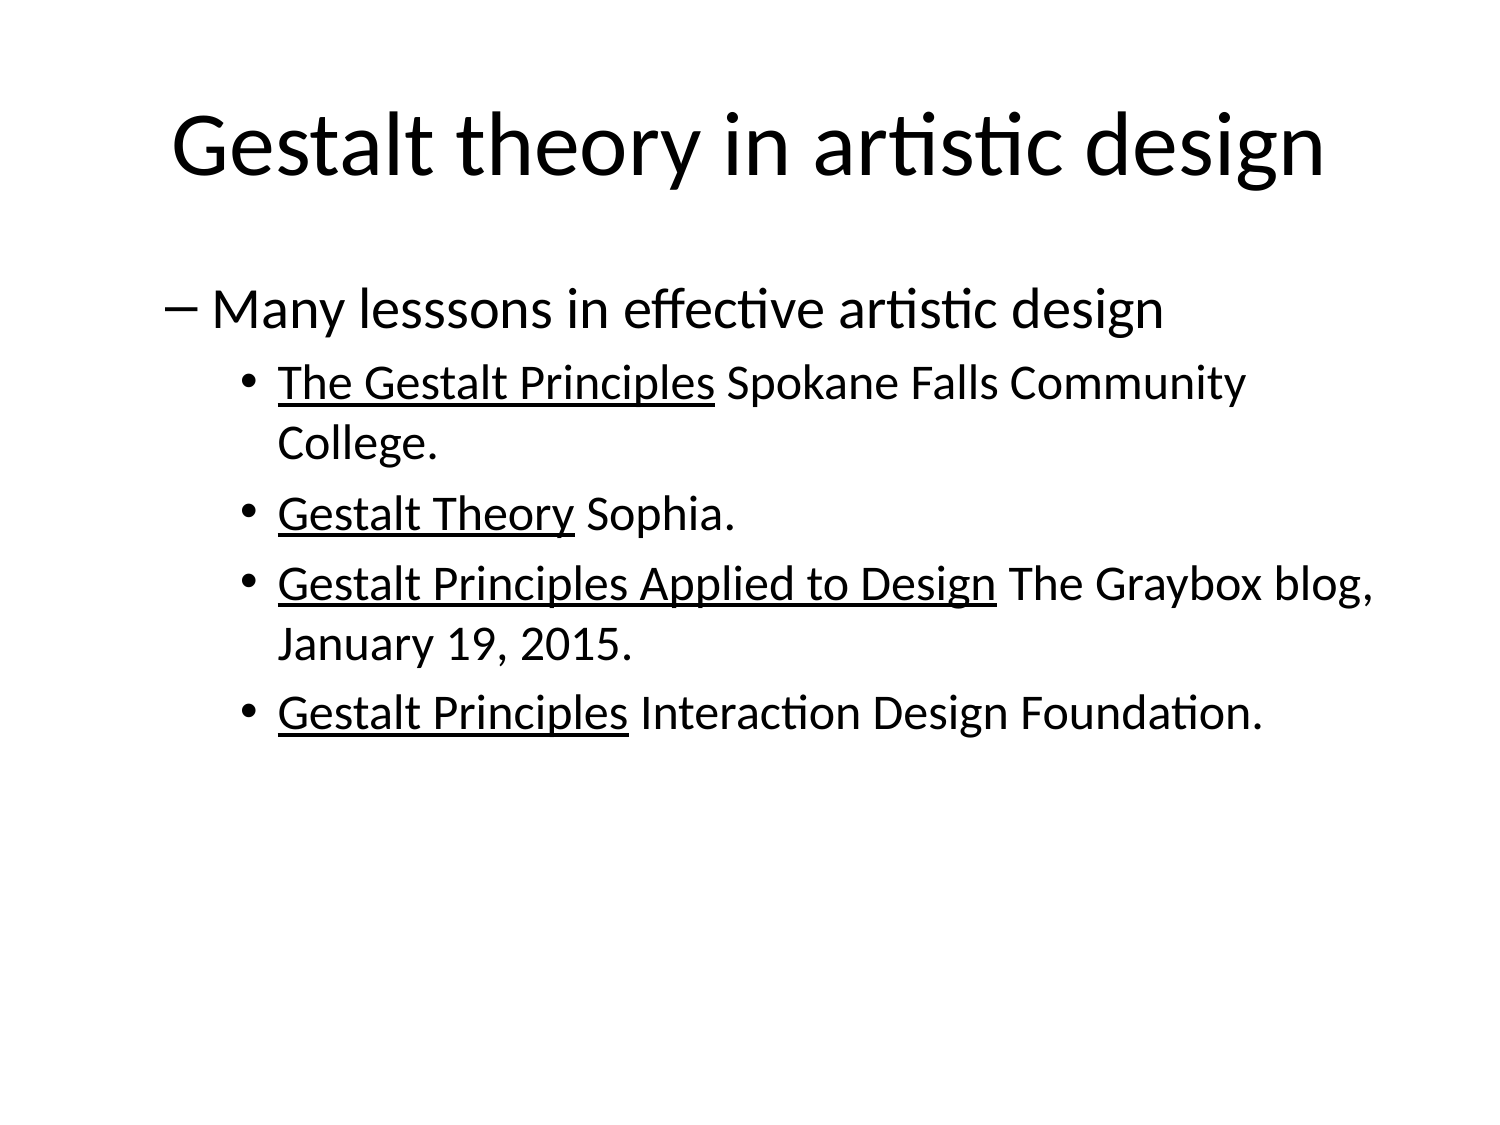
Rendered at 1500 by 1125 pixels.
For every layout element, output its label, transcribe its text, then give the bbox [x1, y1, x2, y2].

list Many lesssons in effective artistic design The Gestalt Principles Spokane Falls Community College. Gestalt Theory Sophia. Gestalt Principles Applied to Design The Graybox blog, January 19, 2015. Gestalt Principles Interaction Design Foundation. [75, 262, 1425, 1005]
title Gestalt theory in artistic design [75, 45, 1425, 233]
